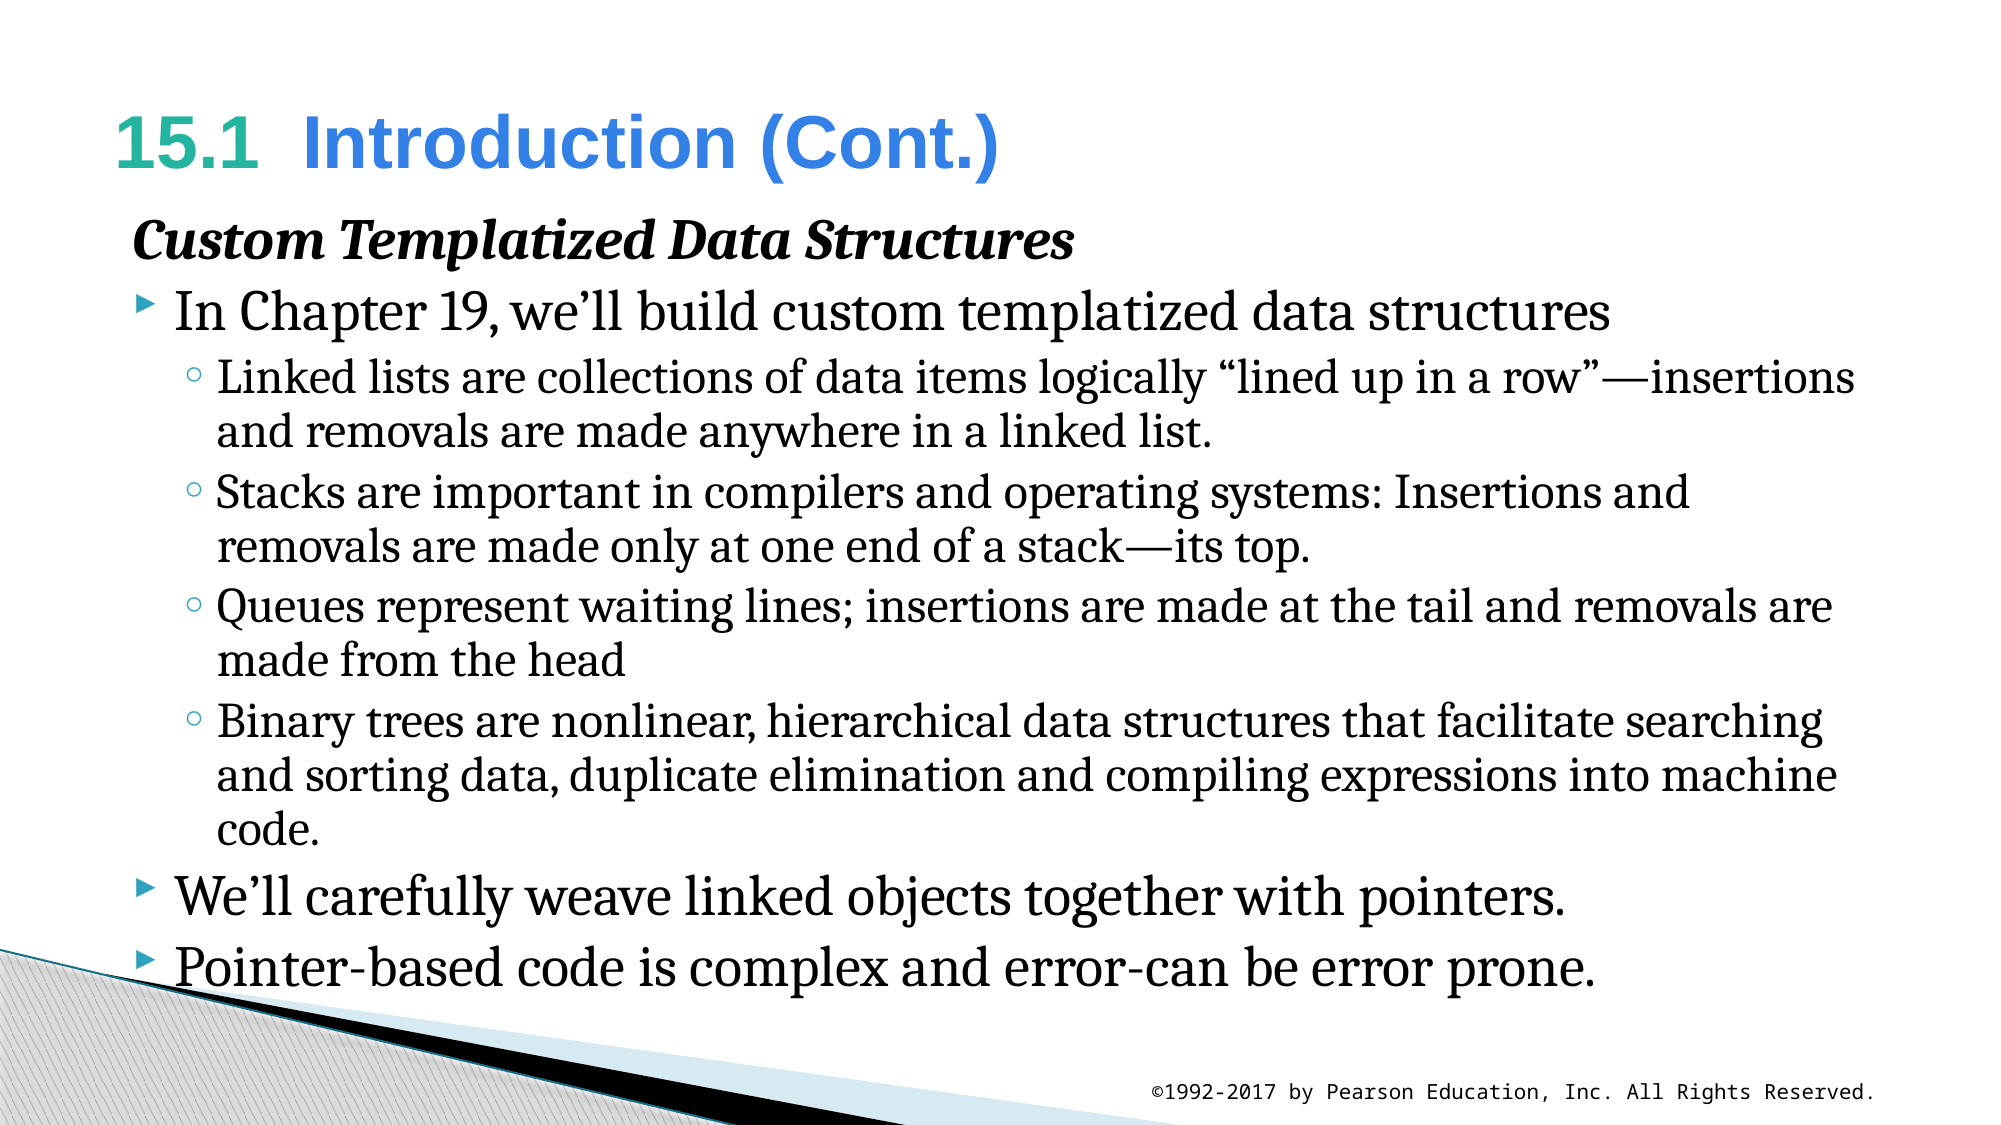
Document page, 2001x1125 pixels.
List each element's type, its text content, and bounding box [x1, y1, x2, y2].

title 15.1 Introduction (Cont.) [99, 45, 1900, 201]
footer ©1992-2017 by Pearson Education, Inc. All Rights Reserved. [866, 1051, 1892, 1112]
list Custom Templatized Data Structures In Chapter 19, we’ll build custom templatized data structures Linked lists are collections of data items logically “lined up in a row”—insertions and removals are made anywhere in a linked list. Stacks are important in compilers and operating systems: Insertions and removals are made only at one end of a stack—its top. Queues represent waiting lines; insertions are made at the tail and removals are made from the head Binary trees are nonlinear, hierarchical data structures that facilitate searching and sorting data, duplicate elimination and compiling expressions into machine code. We’ll carefully weave linked objects together with pointers. Pointer-based code is complex and error-can be error prone. [99, 201, 1900, 944]
